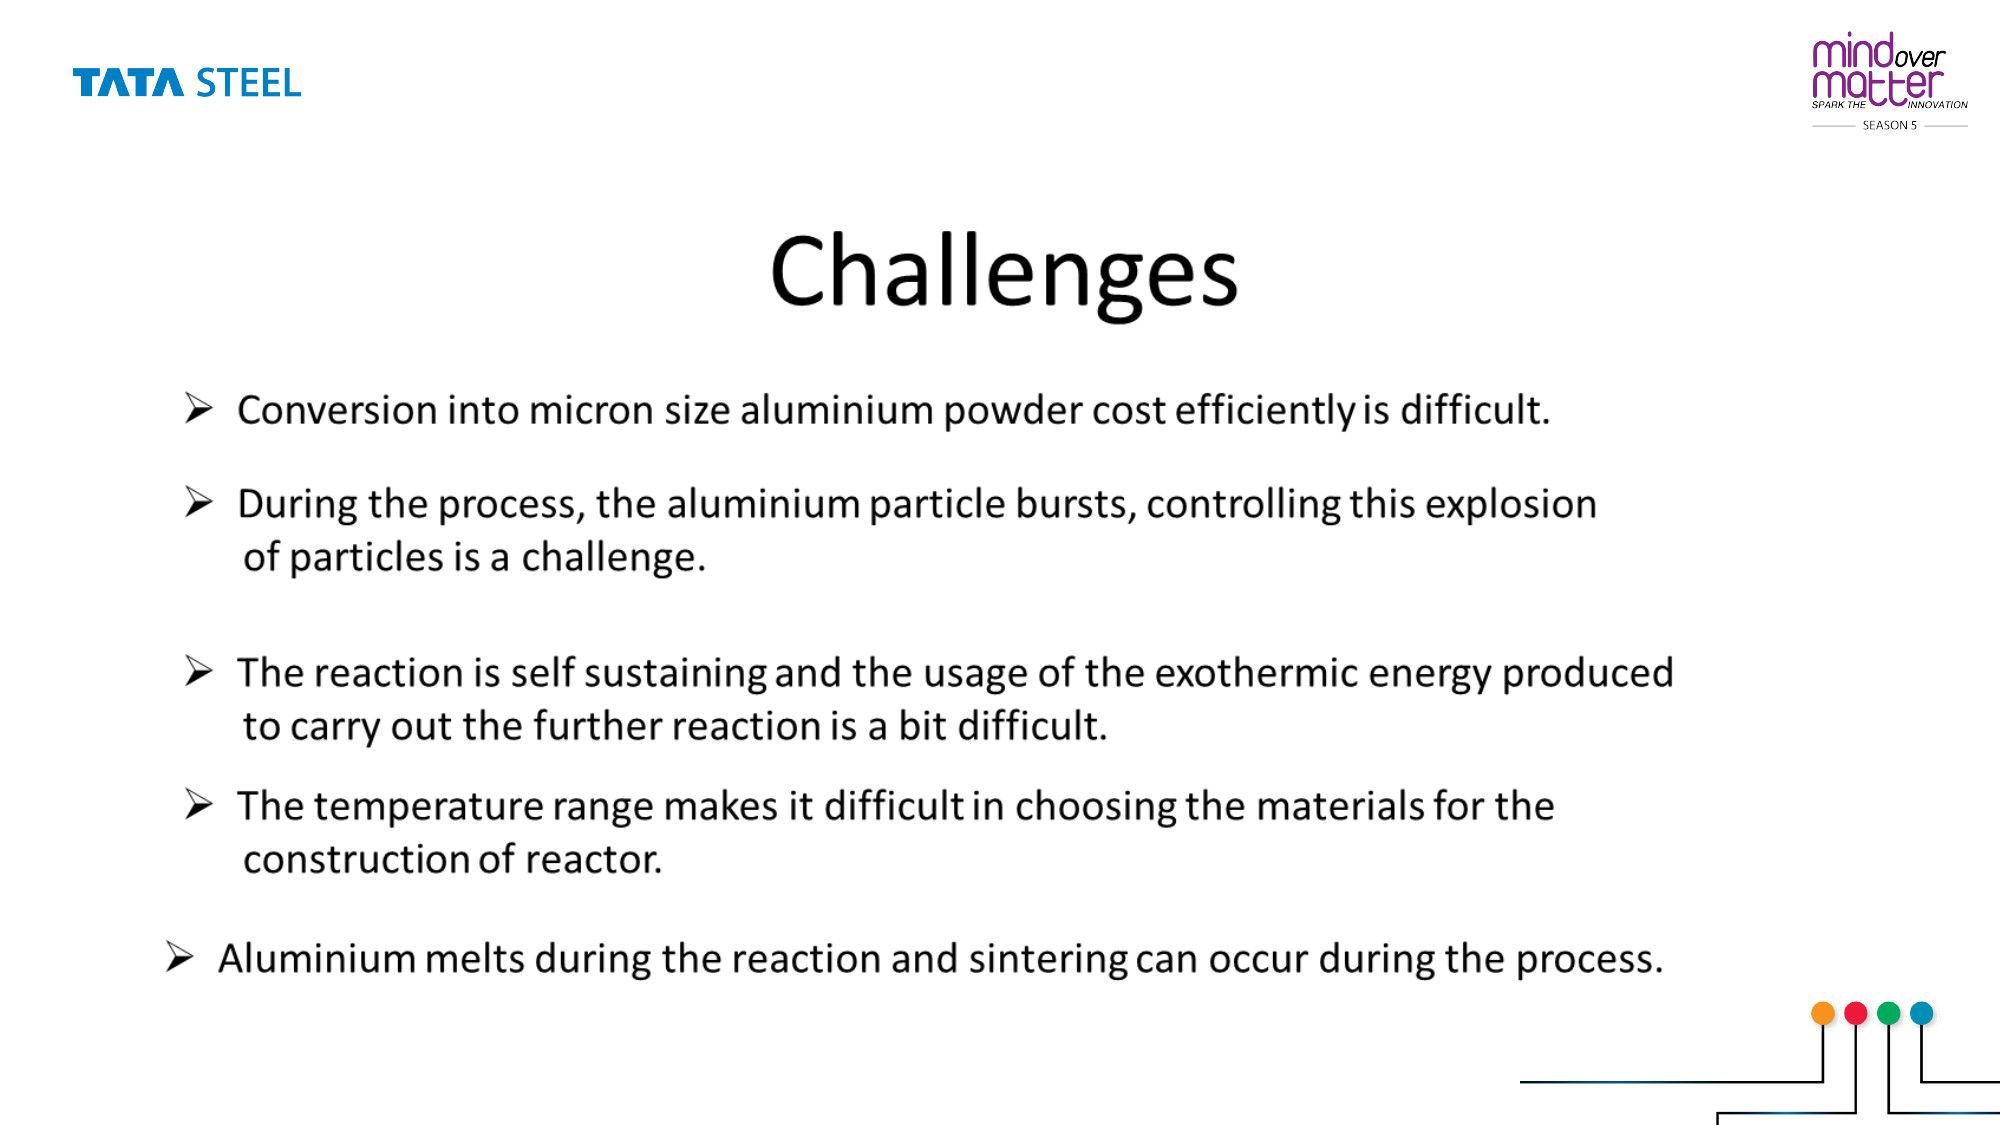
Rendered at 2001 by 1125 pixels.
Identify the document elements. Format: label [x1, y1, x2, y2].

picture [44, 37, 330, 127]
picture [1801, 24, 1979, 140]
picture [137, 170, 2000, 1125]
